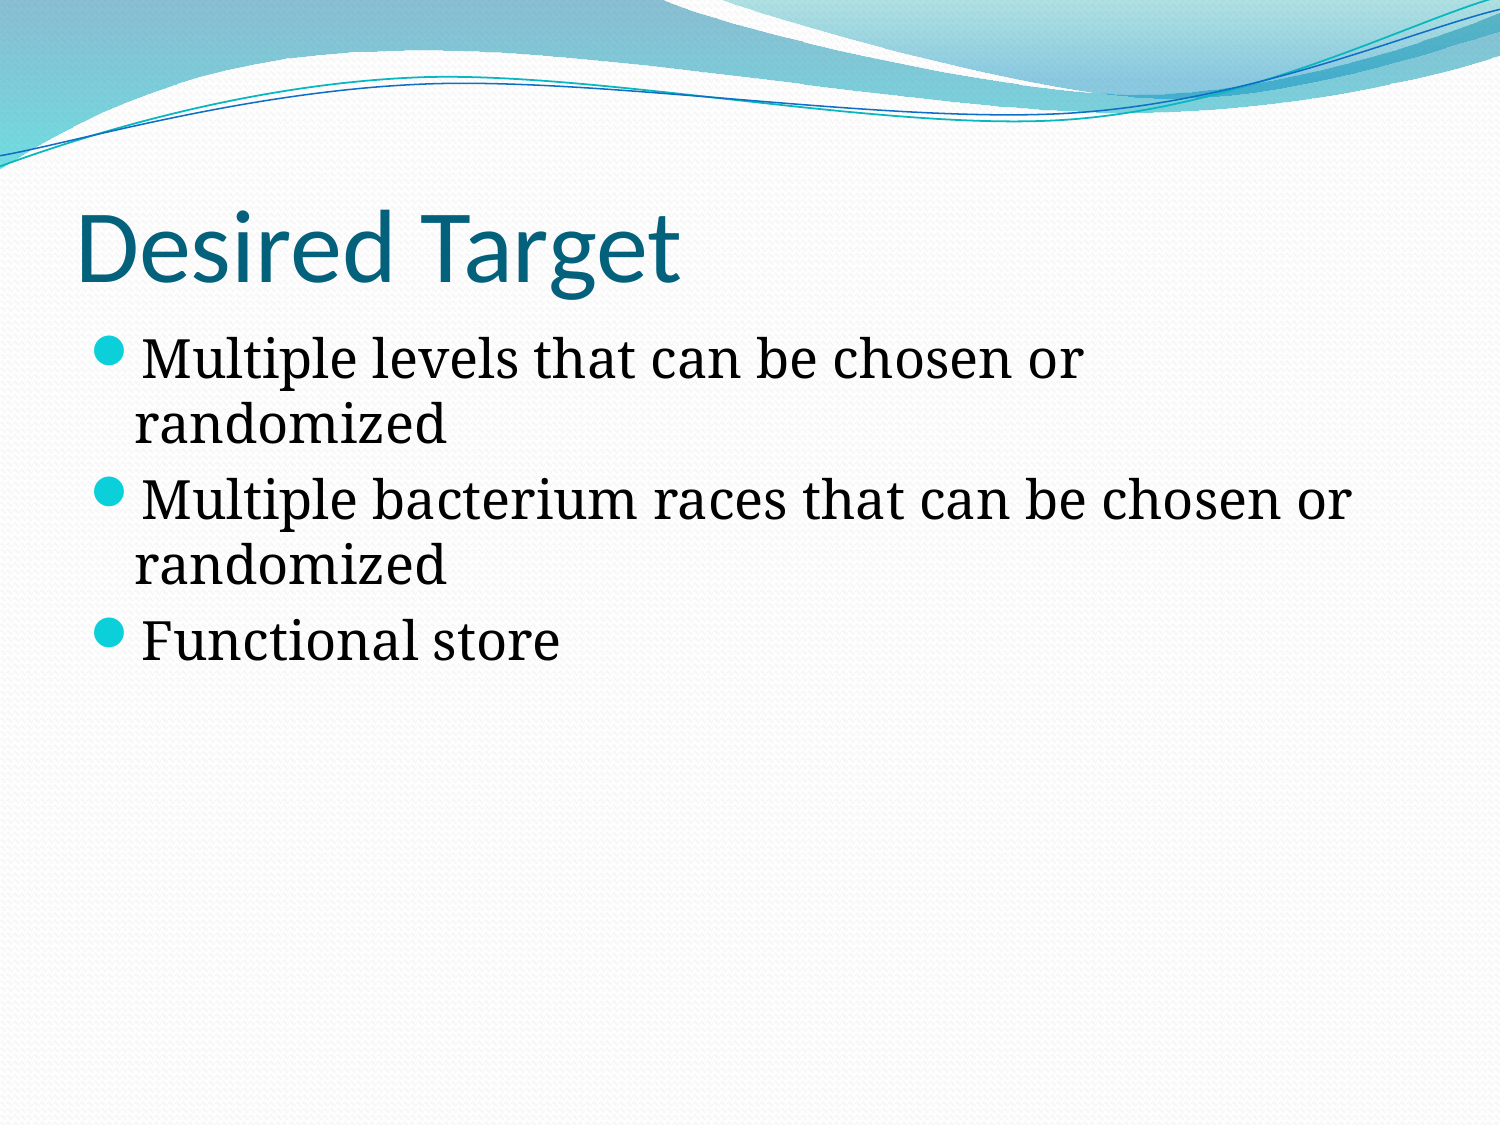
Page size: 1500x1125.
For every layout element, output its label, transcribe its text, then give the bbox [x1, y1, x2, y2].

title Desired Target [75, 115, 1425, 303]
list Multiple levels that can be chosen or randomized Multiple bacterium races that can be chosen or randomized Functional store [75, 317, 1425, 1038]
